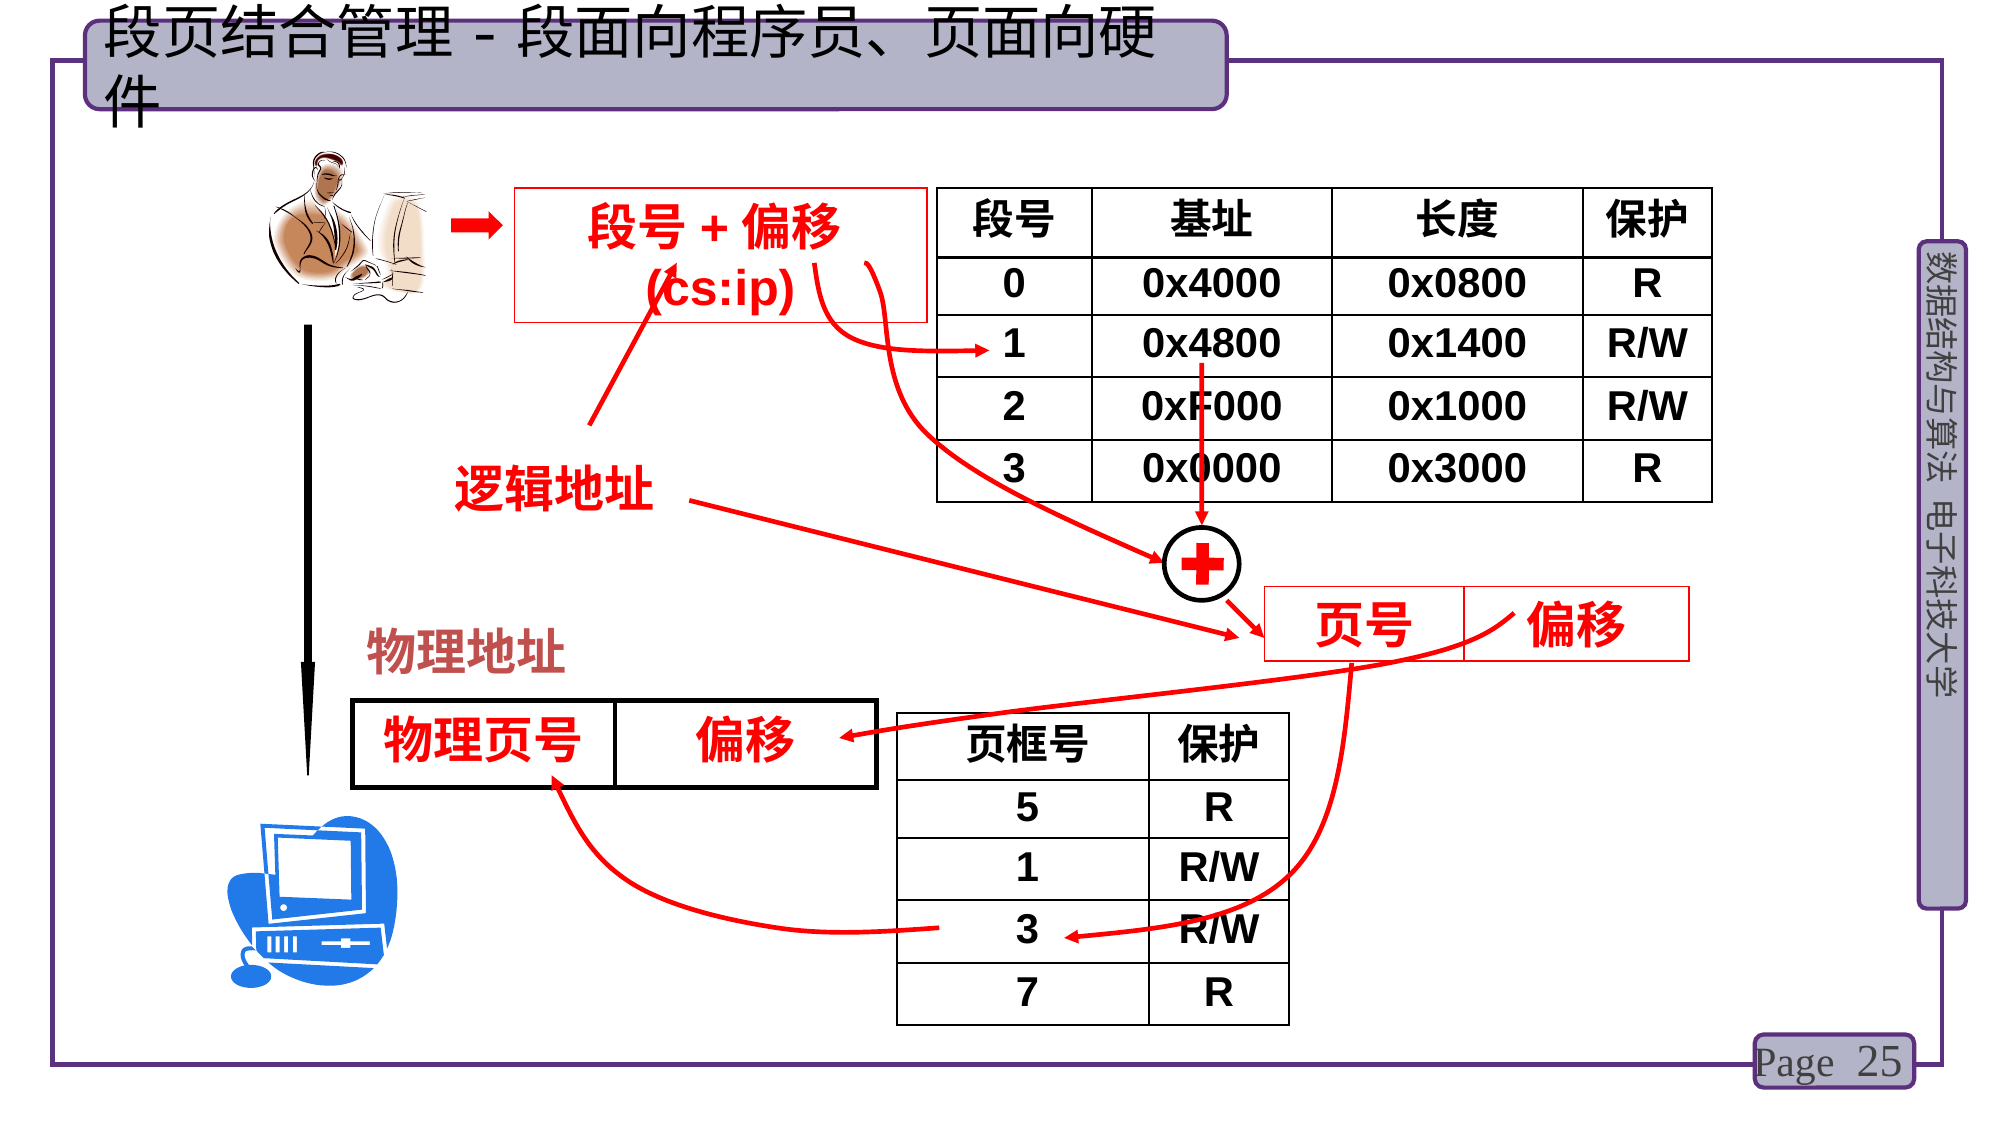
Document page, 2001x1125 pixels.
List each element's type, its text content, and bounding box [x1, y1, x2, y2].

text_box [301, 325, 315, 776]
text_box 段页结合管理-段面向程序员、页面向硬件 [83, 19, 1228, 111]
picture [264, 150, 427, 305]
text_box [1164, 527, 1240, 601]
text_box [351, 612, 877, 788]
text_box [979, 663, 1390, 712]
text_box [451, 212, 502, 238]
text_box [439, 262, 1240, 638]
text_box 段号+偏移(cs:ip) [514, 187, 927, 262]
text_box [1226, 586, 1690, 663]
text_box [896, 712, 1290, 1026]
text_box [1290, 670, 1352, 875]
picture [226, 814, 402, 988]
text_box [557, 788, 896, 933]
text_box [936, 187, 1712, 503]
